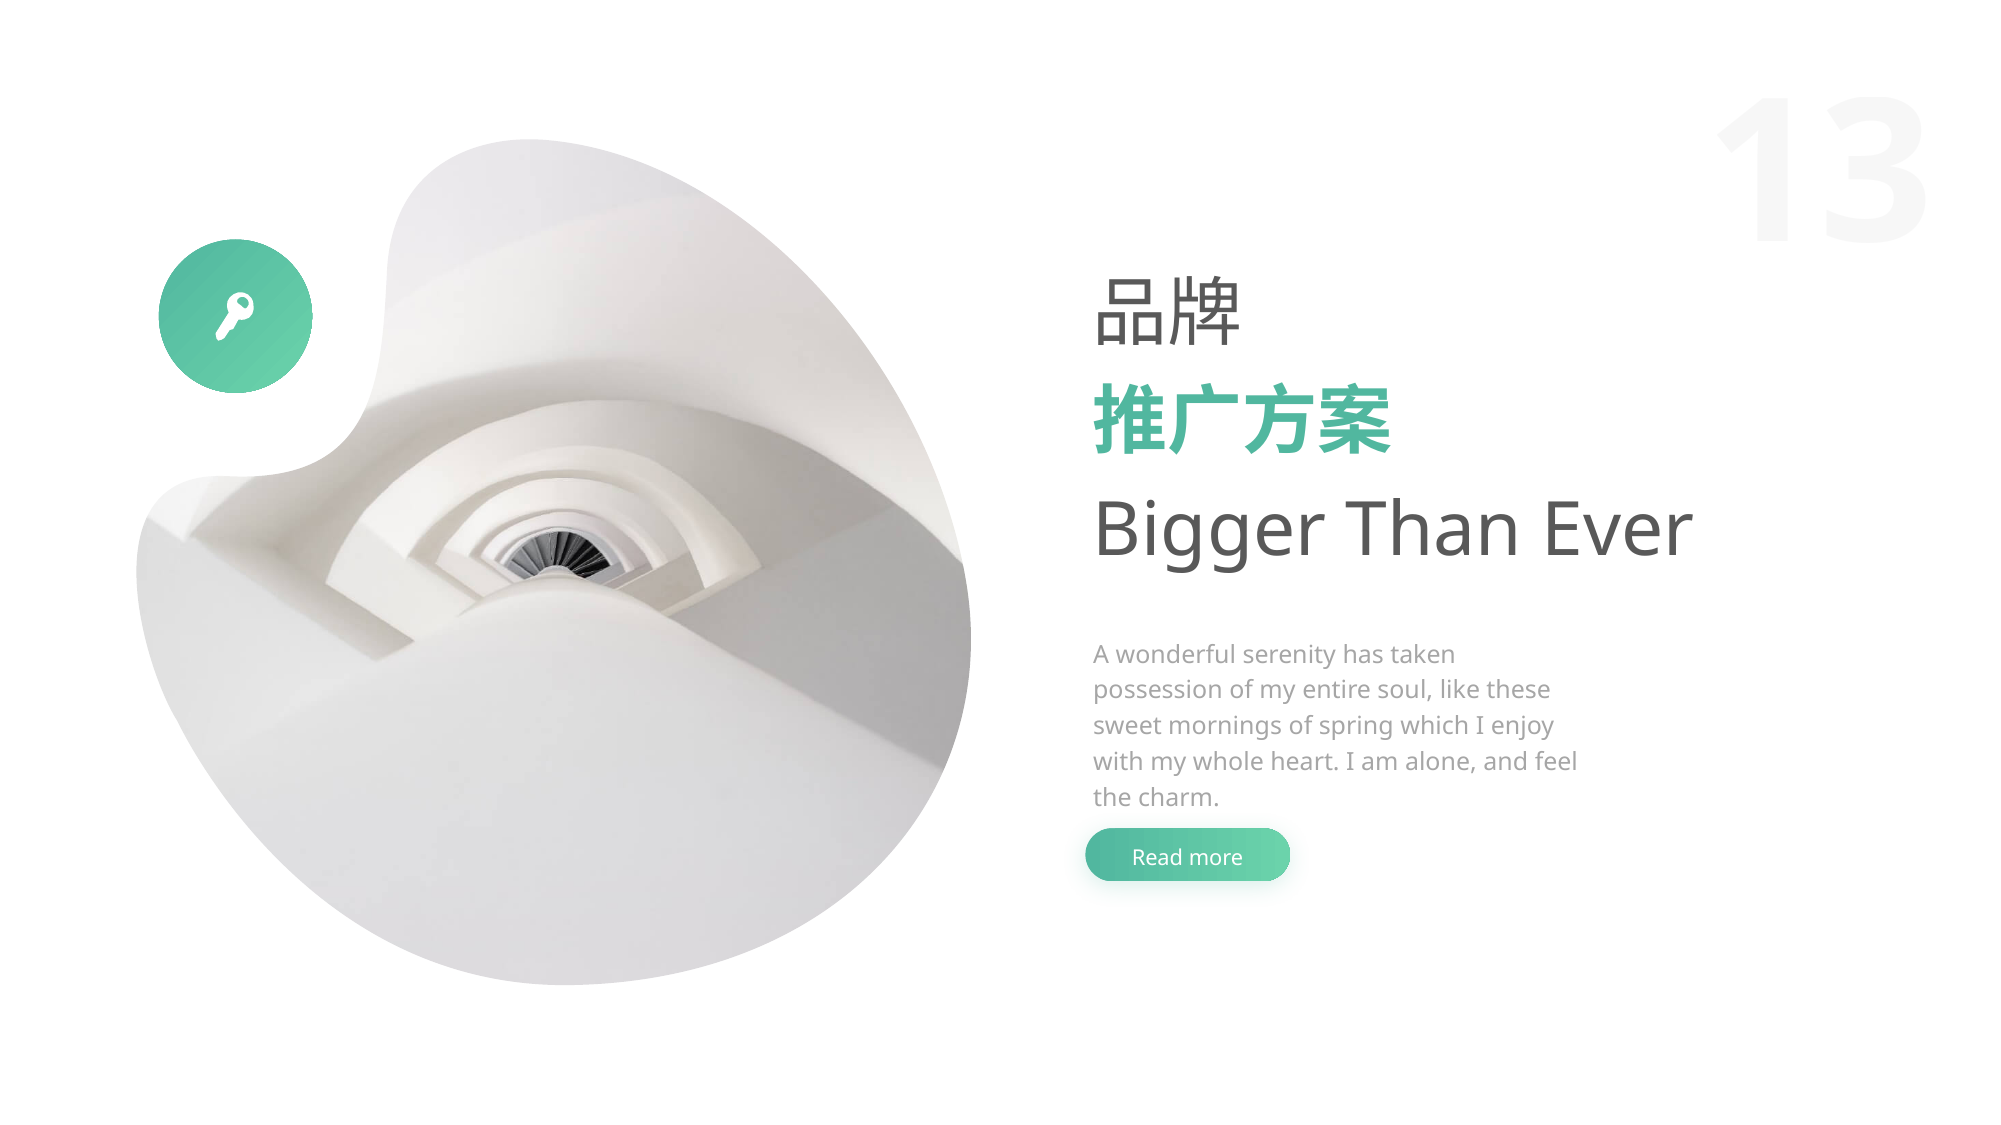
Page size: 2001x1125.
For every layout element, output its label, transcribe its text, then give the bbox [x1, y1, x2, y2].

picture [136, 139, 971, 986]
text_box 品牌 推广方案 Bigger Than Ever [1078, 239, 1842, 579]
text_box A wonderful serenity has taken possession of my entire soul, like these sweet mornings of spring which I enjoy with my whole heart. I am alone, and feel the charm. [1078, 624, 1597, 819]
text_box Read more [1084, 827, 1292, 883]
